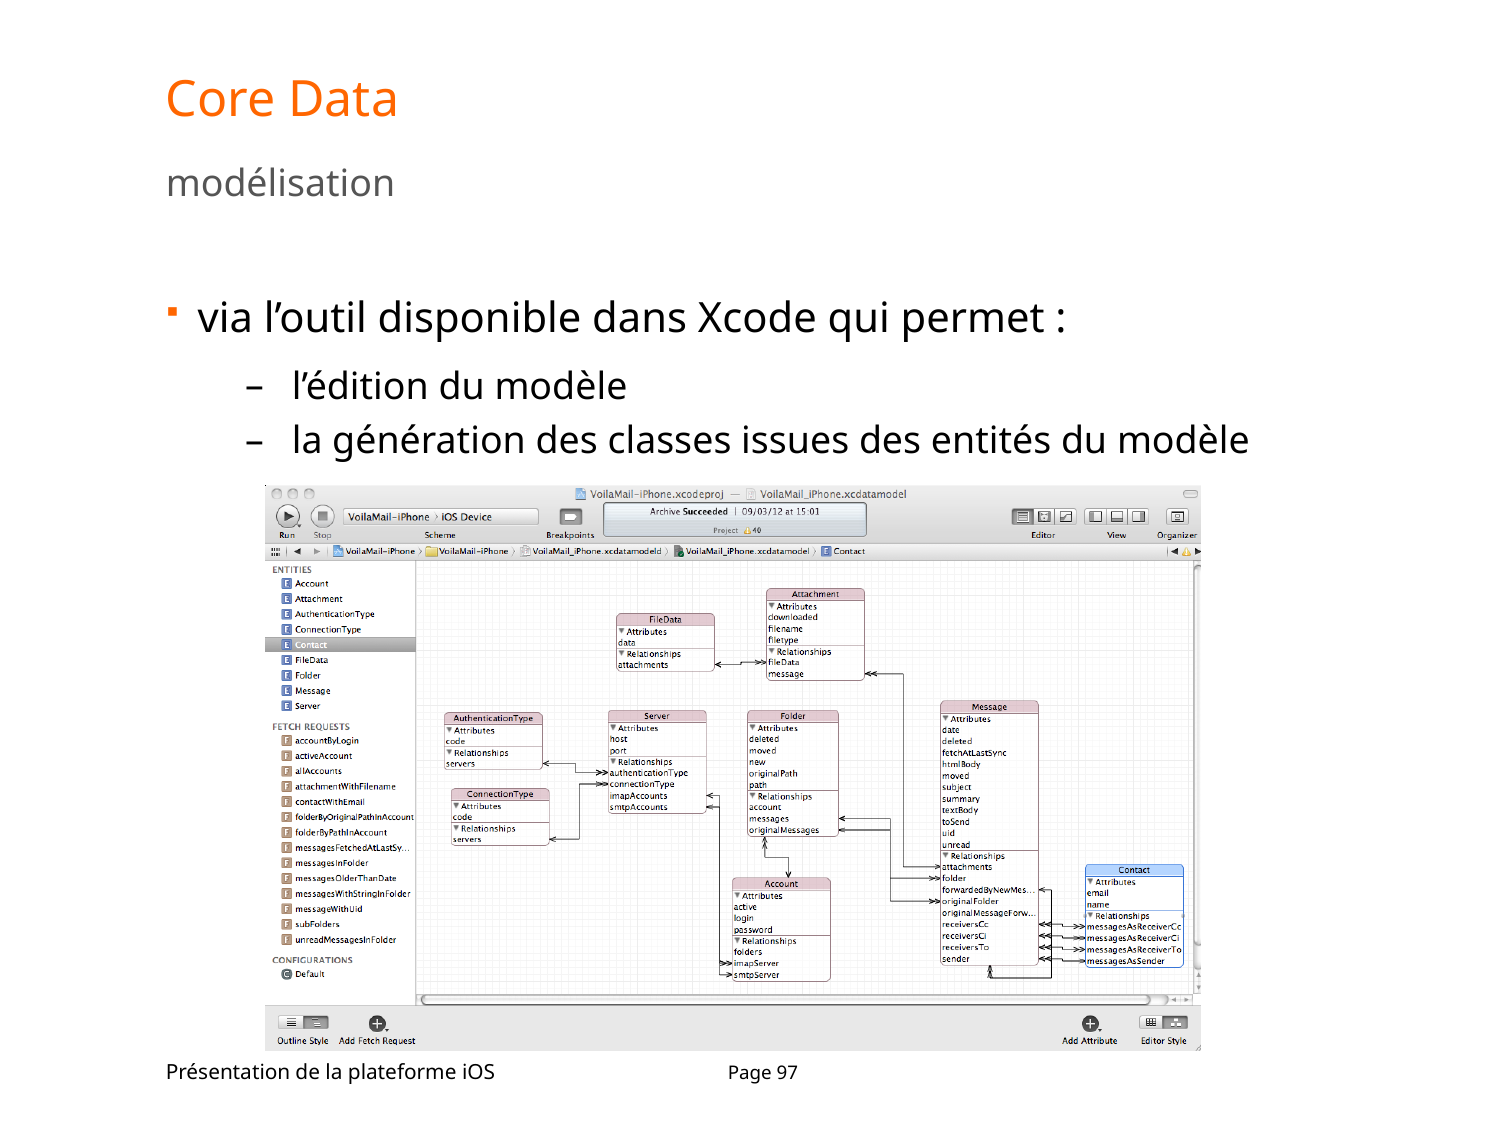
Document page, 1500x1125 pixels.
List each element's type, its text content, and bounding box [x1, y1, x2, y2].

footer Présentation de la plateforme iOS [165, 1050, 575, 1087]
list via l’outil disponible dans Xcode qui permet : l’édition du modèle la génération des classes issues des entités du modèle [165, 290, 1483, 929]
title Core Data [165, 66, 1448, 148]
list modélisation [165, 158, 1448, 209]
picture [265, 485, 1202, 1052]
